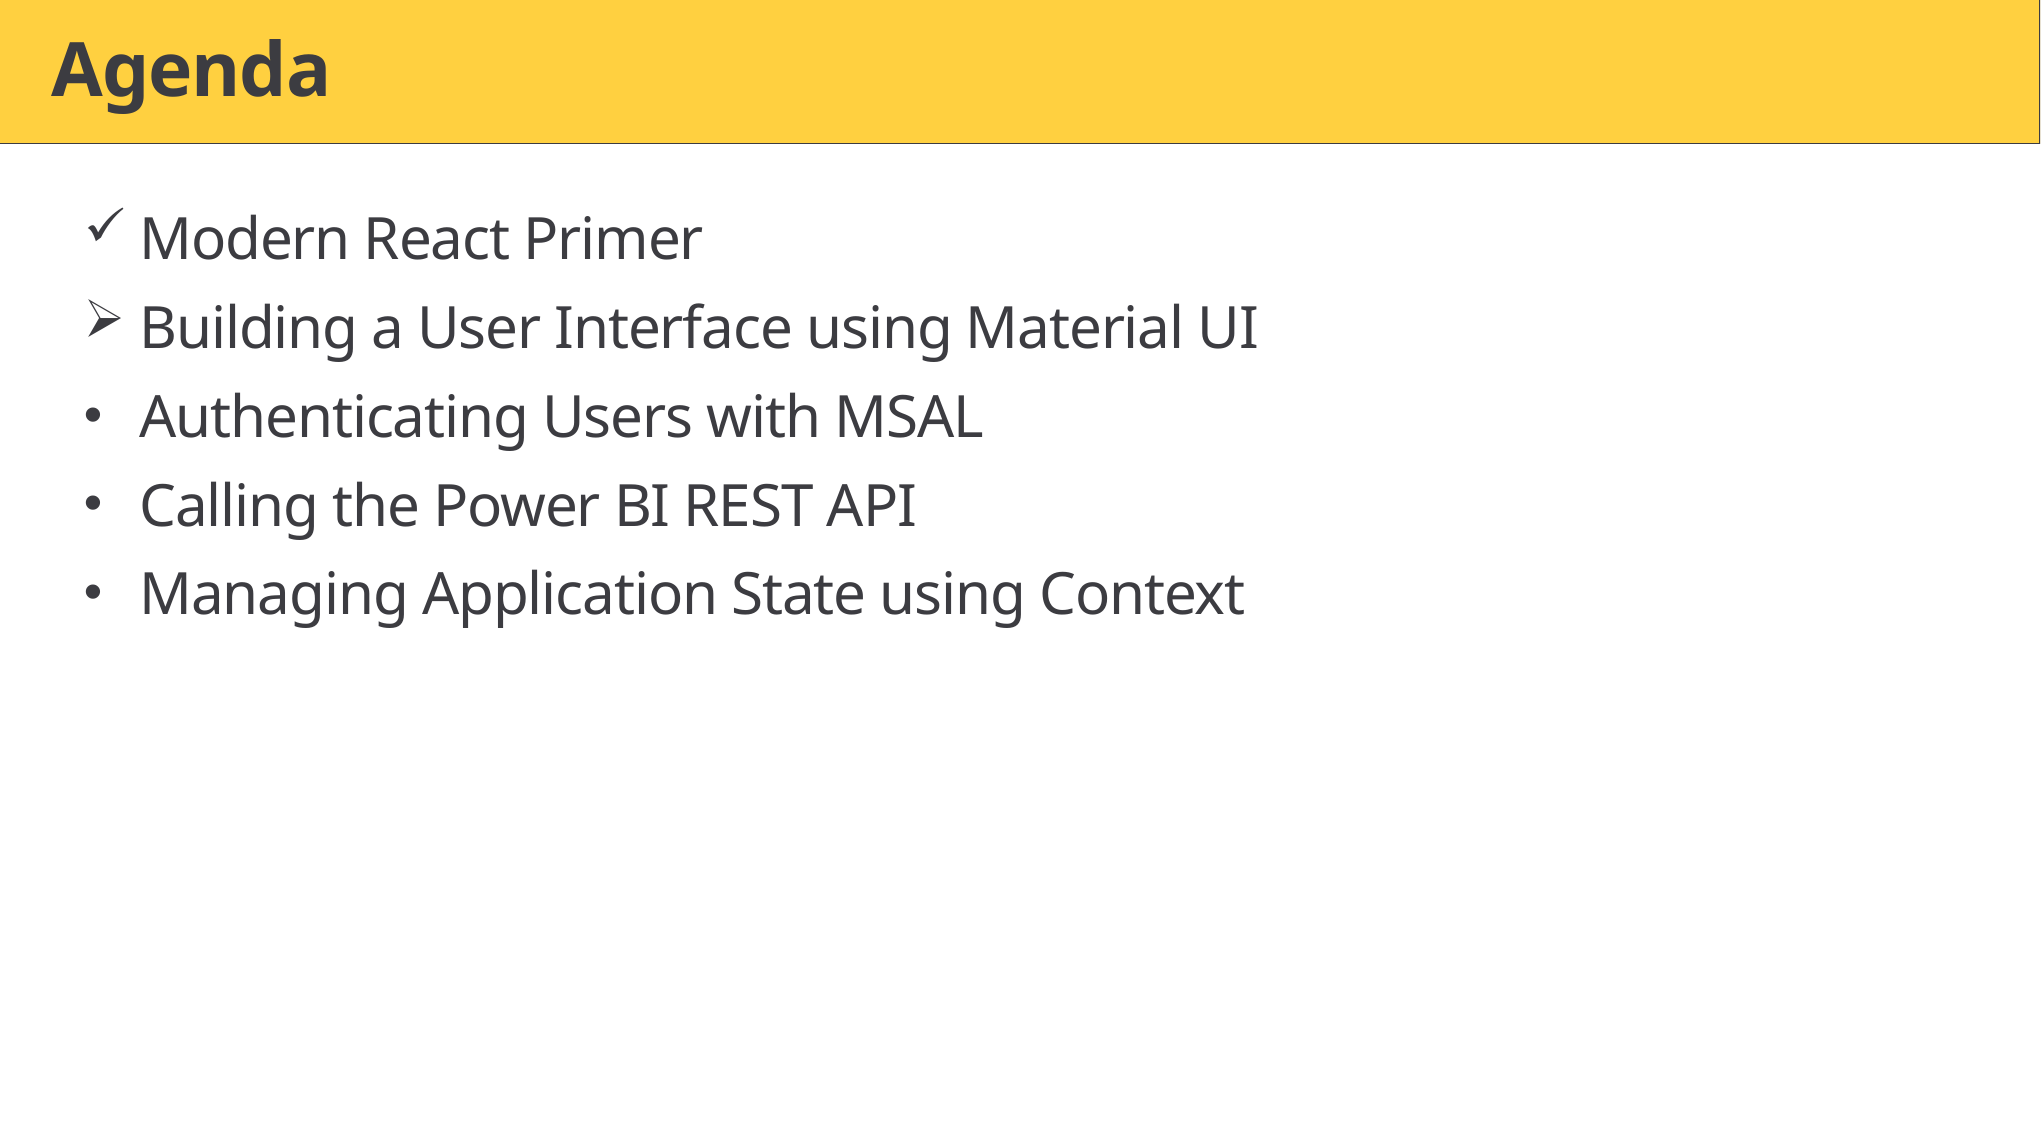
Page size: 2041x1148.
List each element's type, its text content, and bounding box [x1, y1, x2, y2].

title Agenda [51, 31, 1988, 113]
list Modern React Primer Building a User Interface using Material UI Authenticating Users with MSAL Calling the Power BI REST API Managing Application State using Context [83, 201, 1988, 631]
